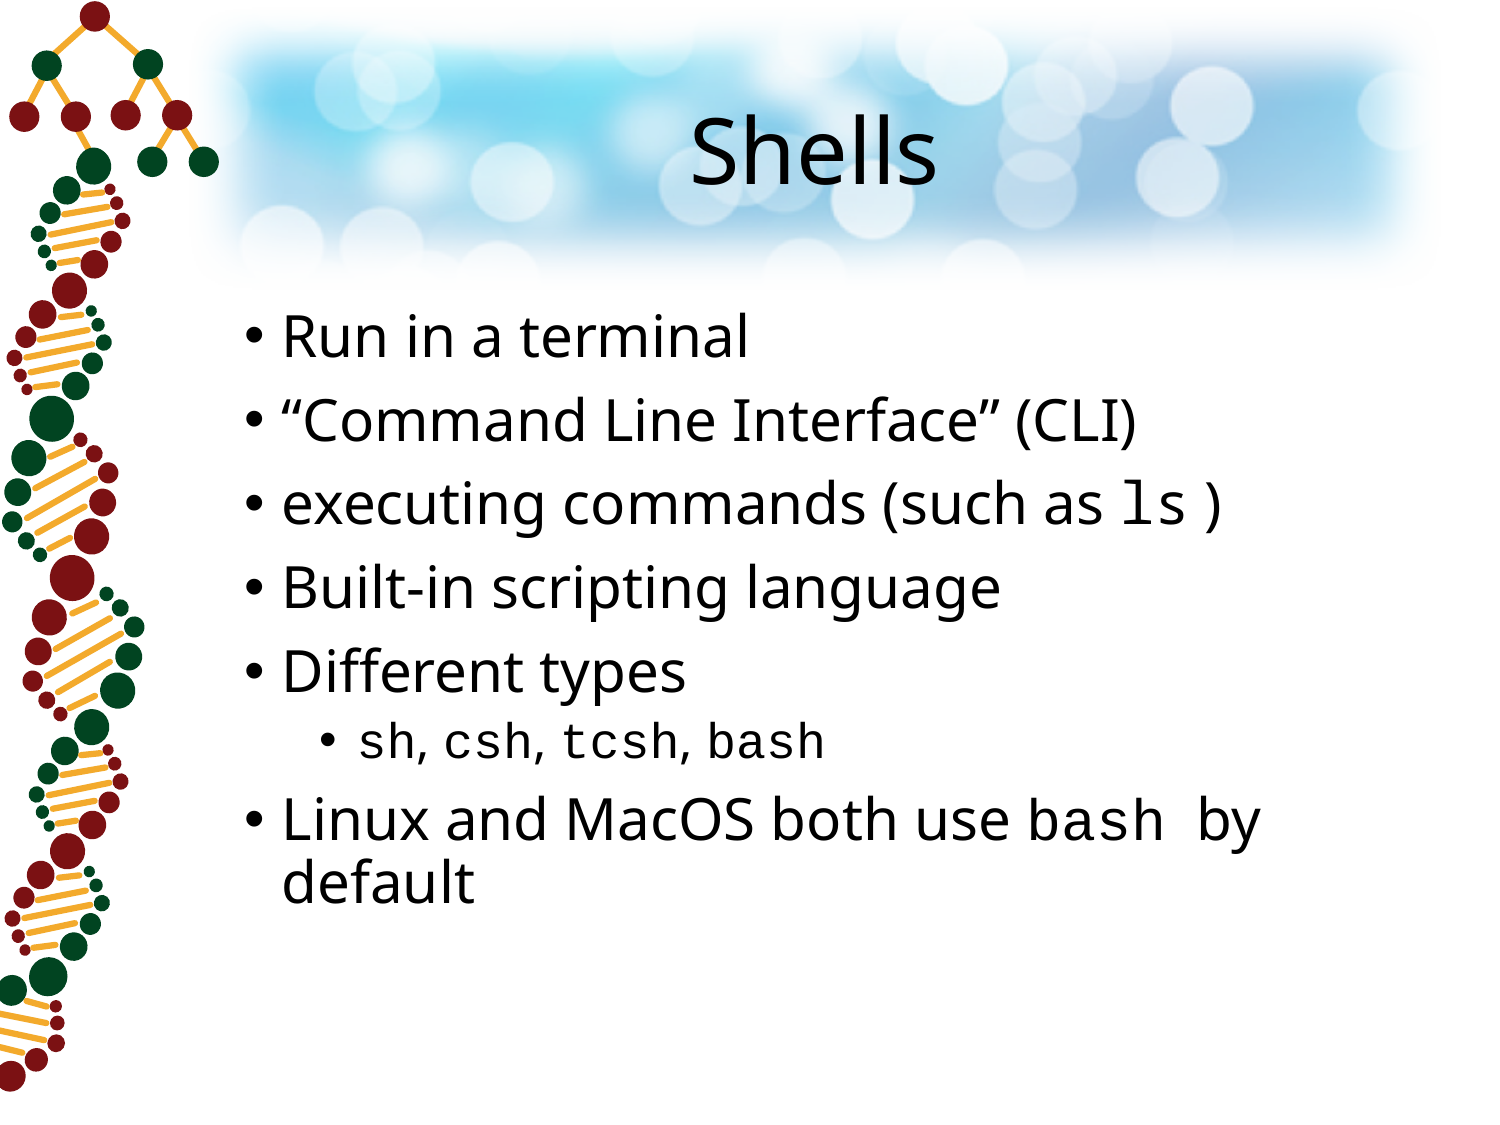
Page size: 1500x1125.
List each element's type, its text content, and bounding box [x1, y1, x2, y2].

title Shells [229, 46, 1401, 264]
list Run in a terminal “Command Line Interface” (CLI) executing commands (such as ls ) Built-in scripting language Different types sh, csh, tcsh, bash Linux and MacOS both use bash by default [229, 299, 1397, 1014]
